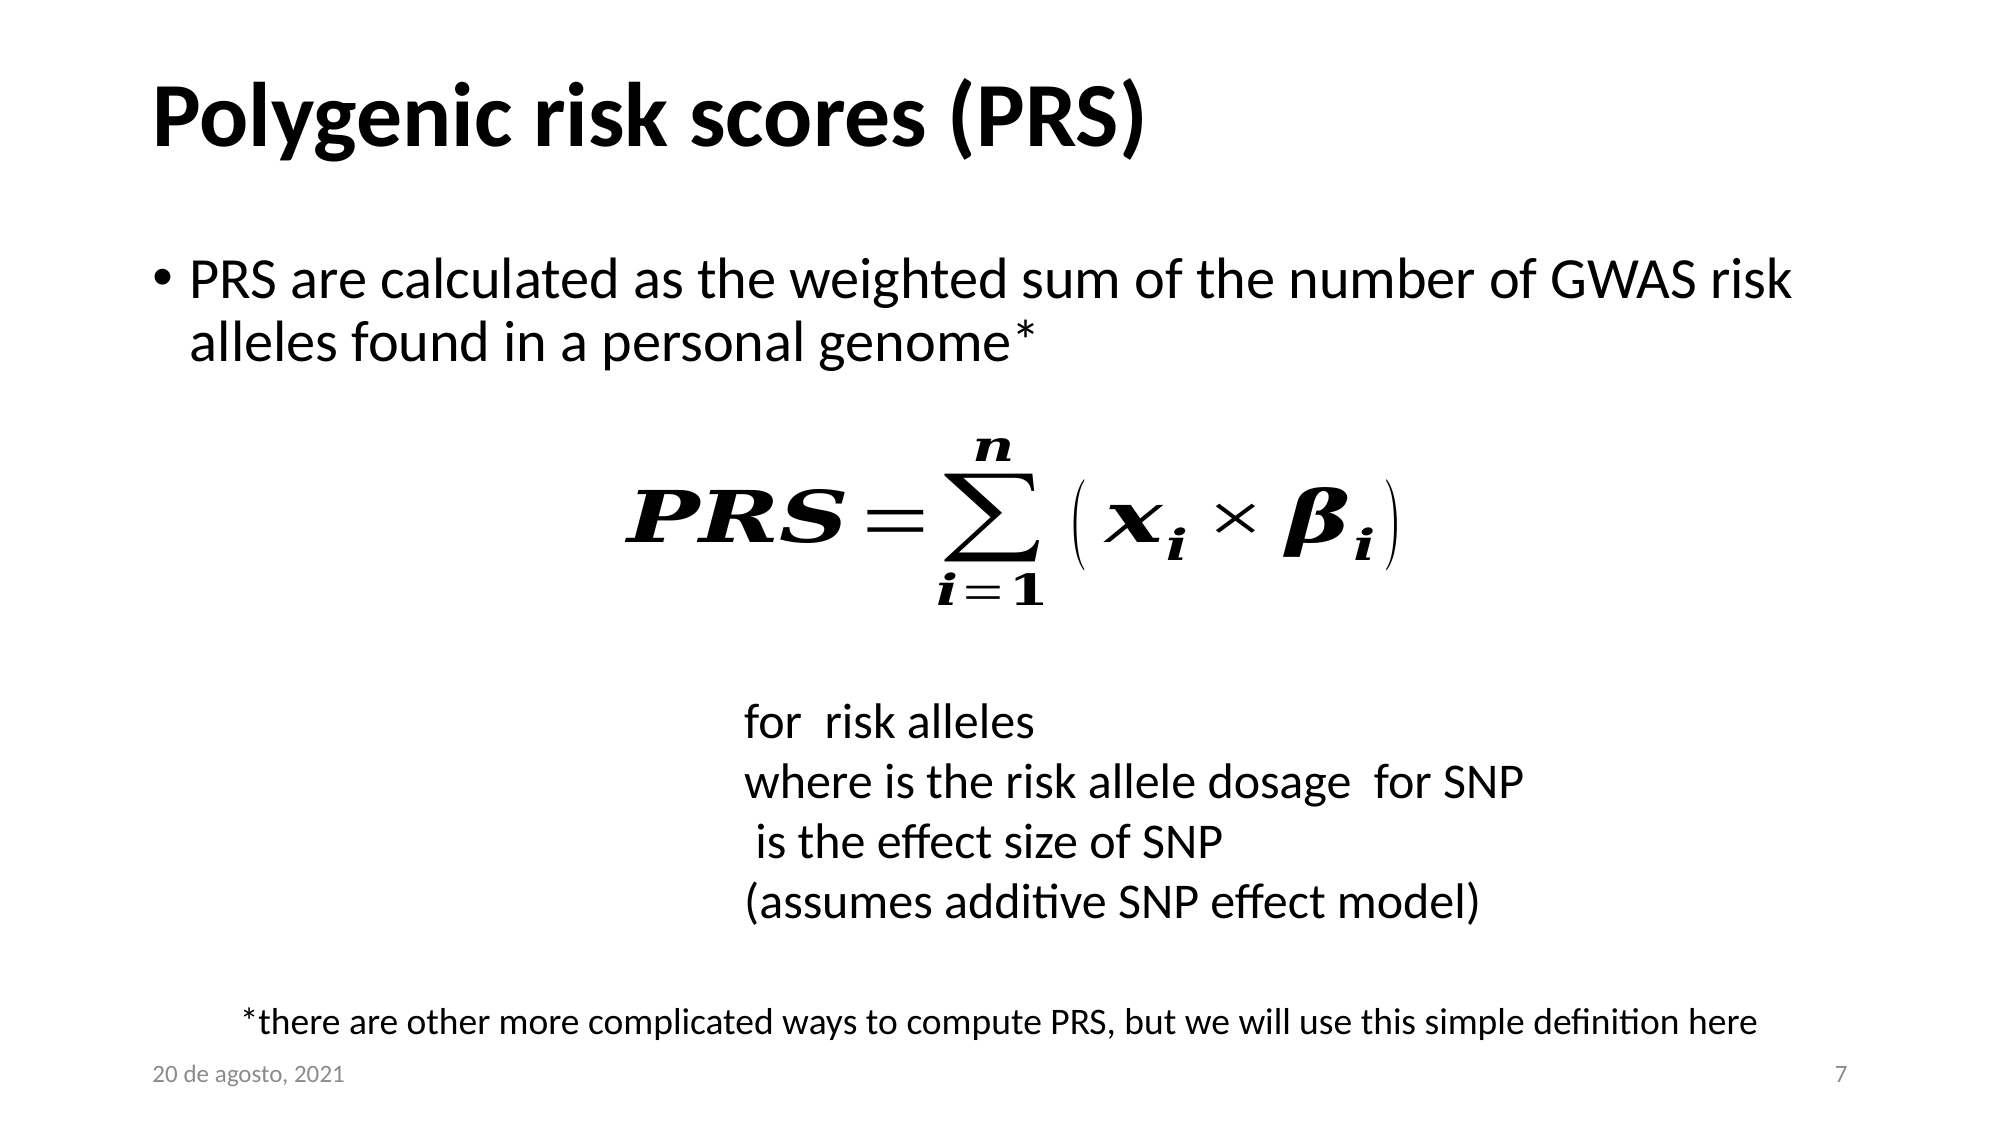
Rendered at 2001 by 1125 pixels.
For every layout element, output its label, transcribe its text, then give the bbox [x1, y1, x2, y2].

slide_number 20 de agosto, 2021 [137, 1042, 588, 1103]
list PRS are calculated as the weighted sum of the number of GWAS risk alleles found in a personal genome* [137, 241, 1863, 955]
text_box *there are other more complicated ways to compute PRS, but we will use this simple definition here [225, 989, 1775, 1050]
title Polygenic risk scores (PRS) [137, 59, 1863, 241]
slide_number 7 [1412, 1042, 1863, 1103]
